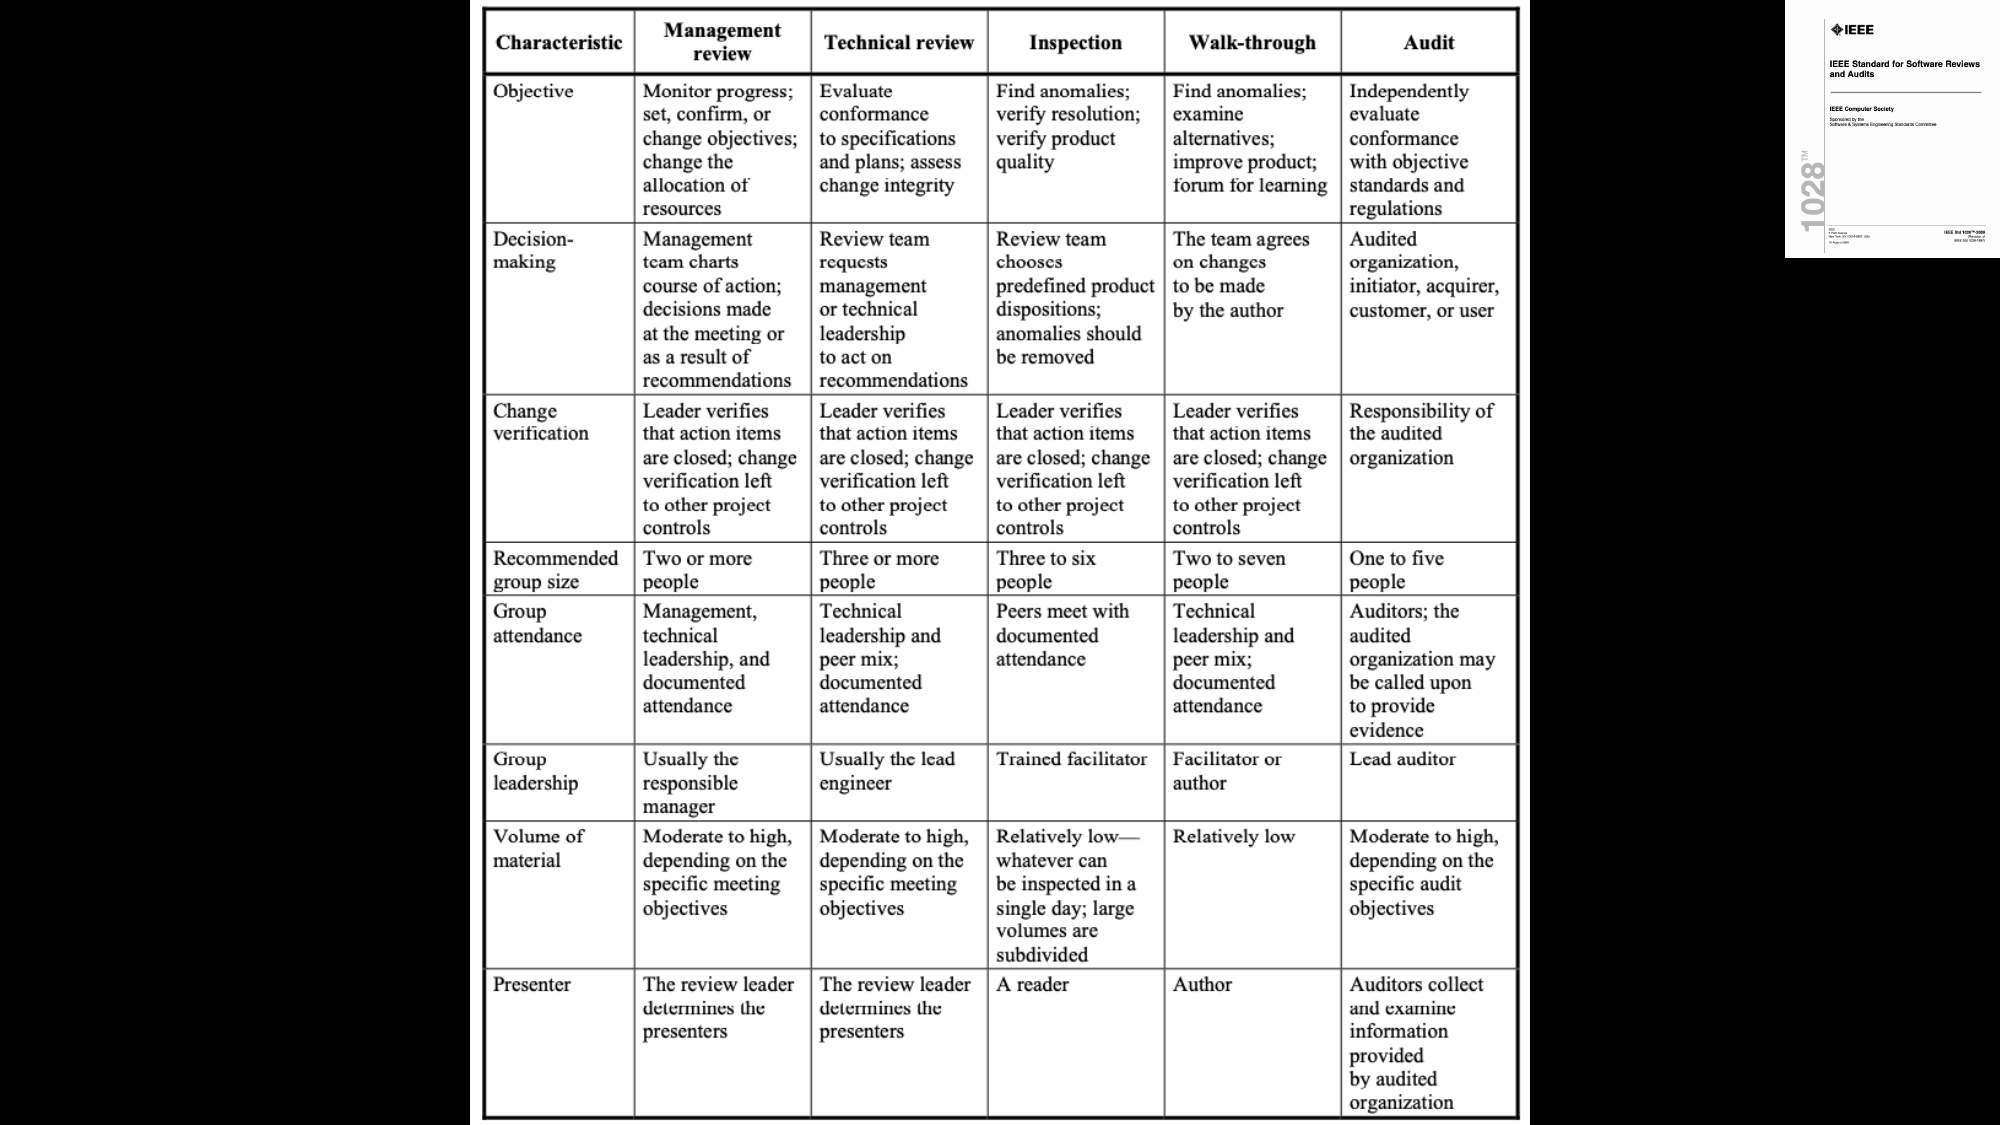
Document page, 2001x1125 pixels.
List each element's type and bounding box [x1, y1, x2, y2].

picture [1785, 0, 2000, 258]
picture [469, 0, 1530, 1125]
